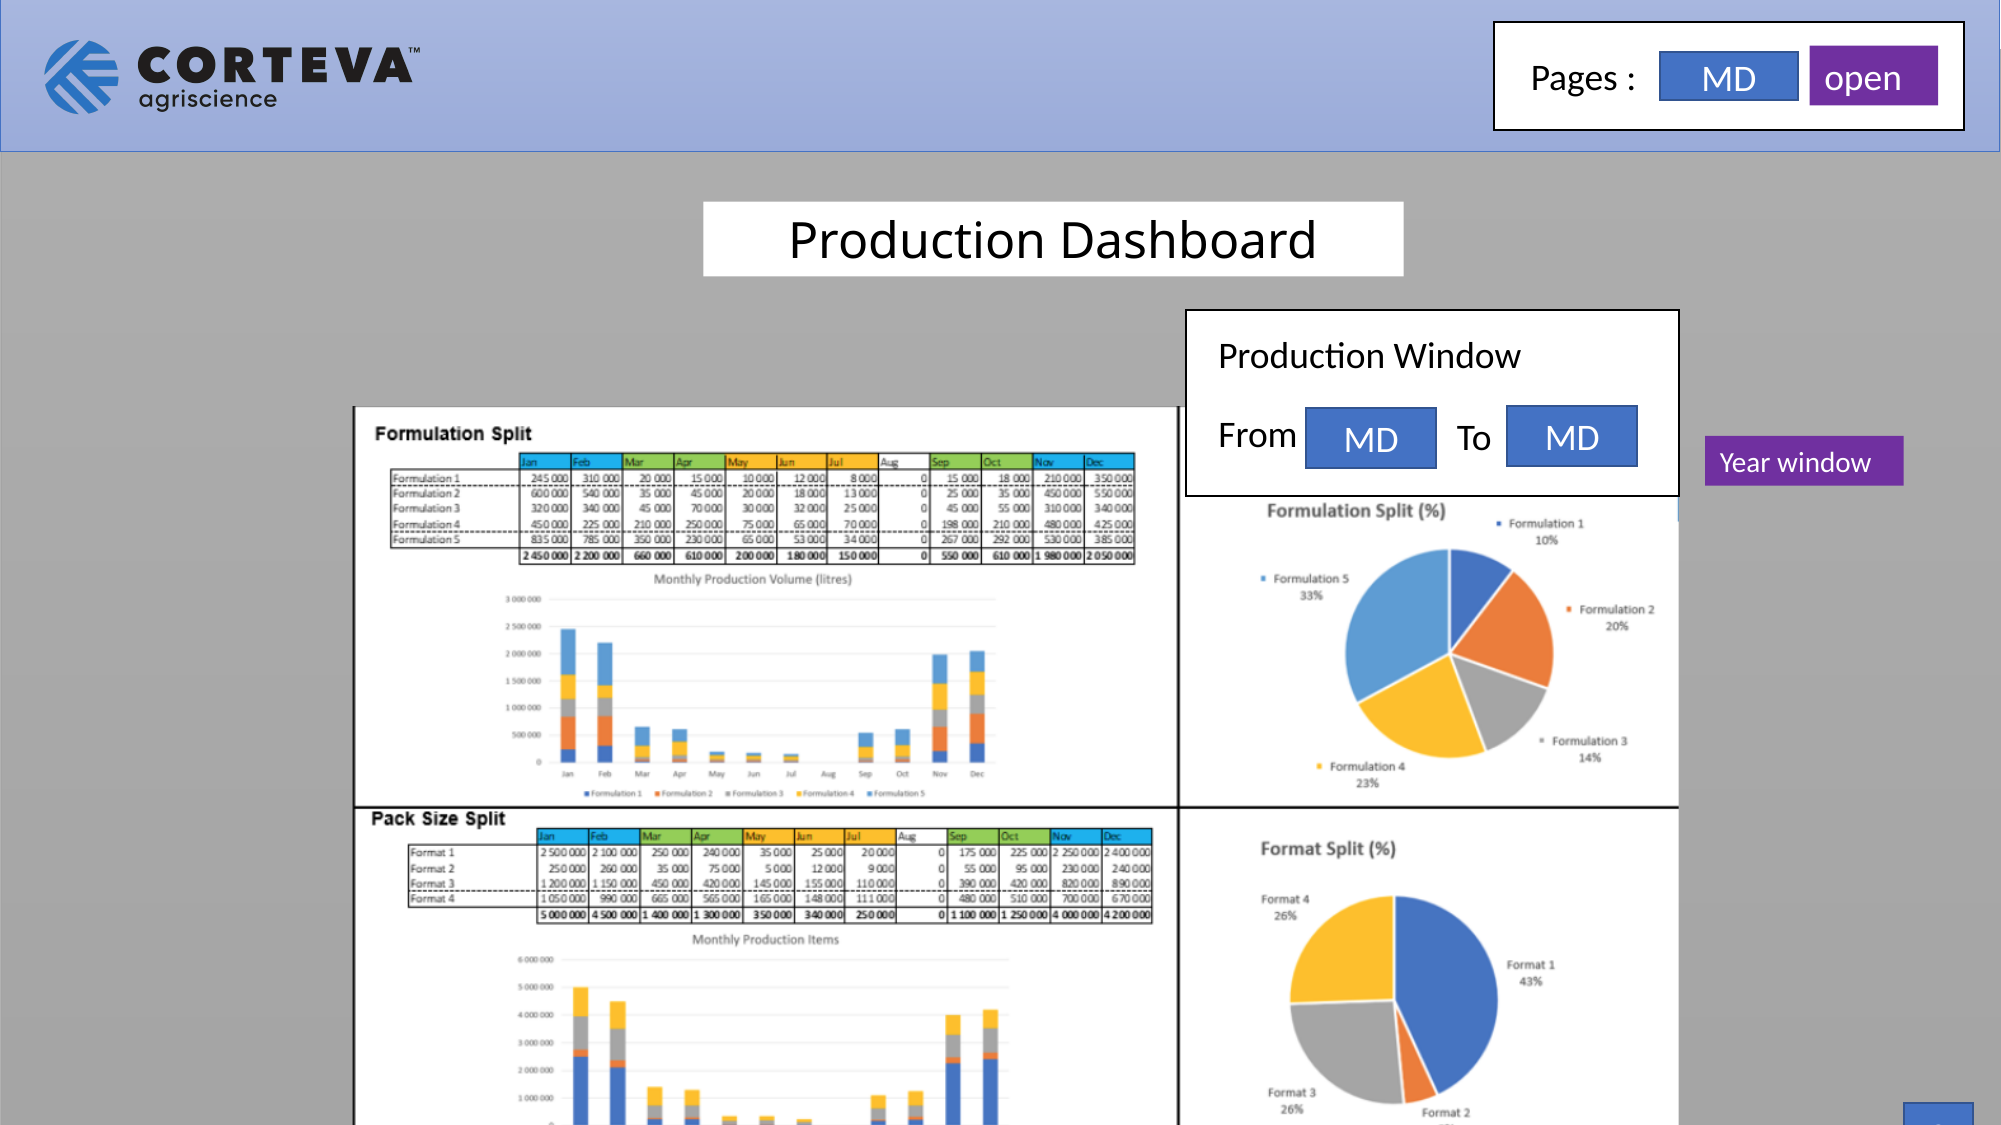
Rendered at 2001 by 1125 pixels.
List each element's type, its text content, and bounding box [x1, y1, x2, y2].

picture [0, 0, 476, 240]
text_box Production Dashboard [703, 201, 1404, 277]
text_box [1494, 21, 1964, 131]
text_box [1186, 309, 1679, 497]
text_box 2 [1903, 1102, 1974, 1125]
picture [351, 406, 1679, 1125]
text_box [1, 152, 2000, 1125]
text_box [476, 0, 2000, 152]
text_box Year window [1705, 435, 1904, 486]
